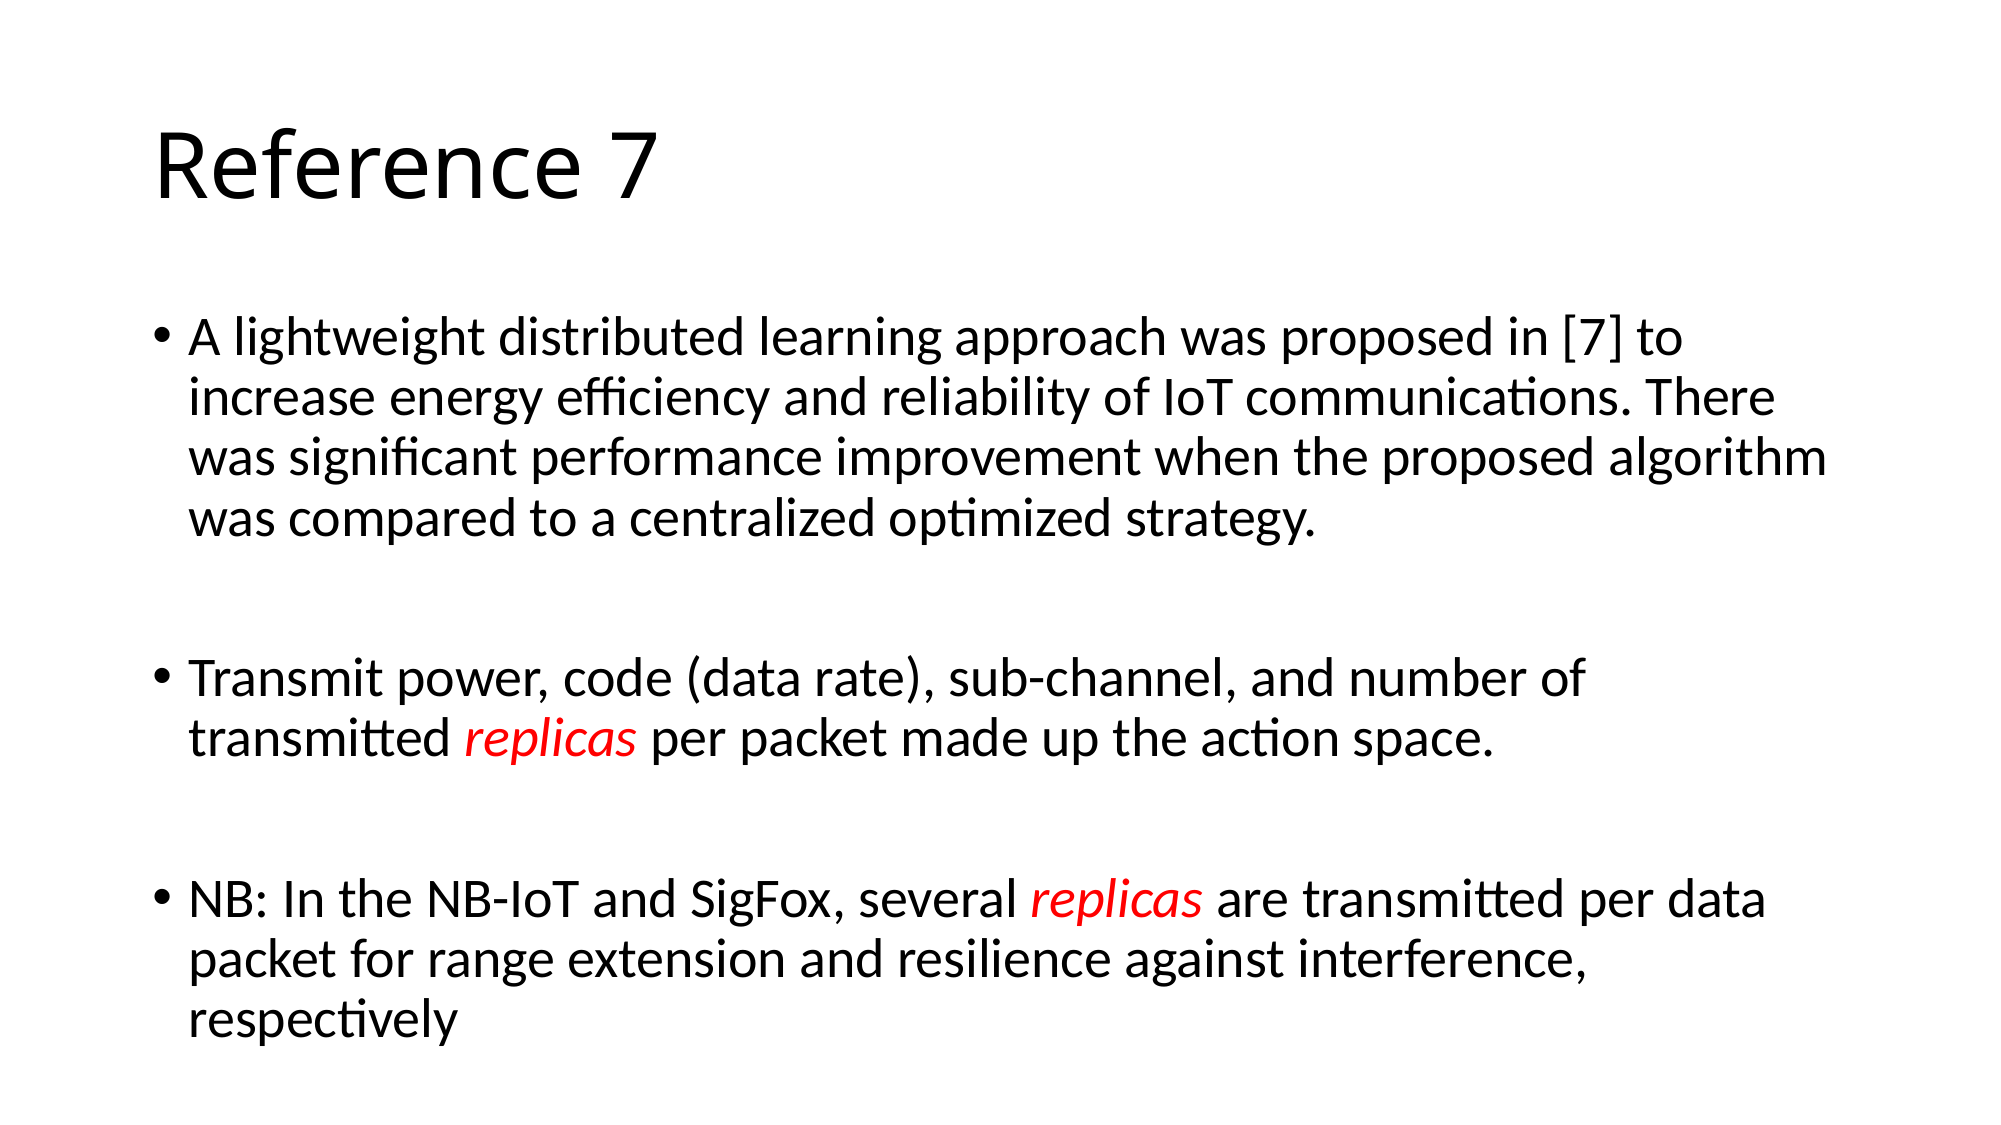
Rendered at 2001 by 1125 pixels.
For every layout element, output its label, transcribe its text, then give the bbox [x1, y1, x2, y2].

title Reference 7 [137, 59, 1863, 278]
list A lightweight distributed learning approach was proposed in [7] to increase energy efficiency and reliability of IoT communications. There was significant performance improvement when the proposed algorithm was compared to a centralized optimized strategy. Transmit power, code (data rate), sub-channel, and number of transmitted replicas per packet made up the action space. NB: In the NB-IoT and SigFox, several replicas are transmitted per data packet for range extension and resilience against interference, respectively [137, 299, 1863, 1066]
